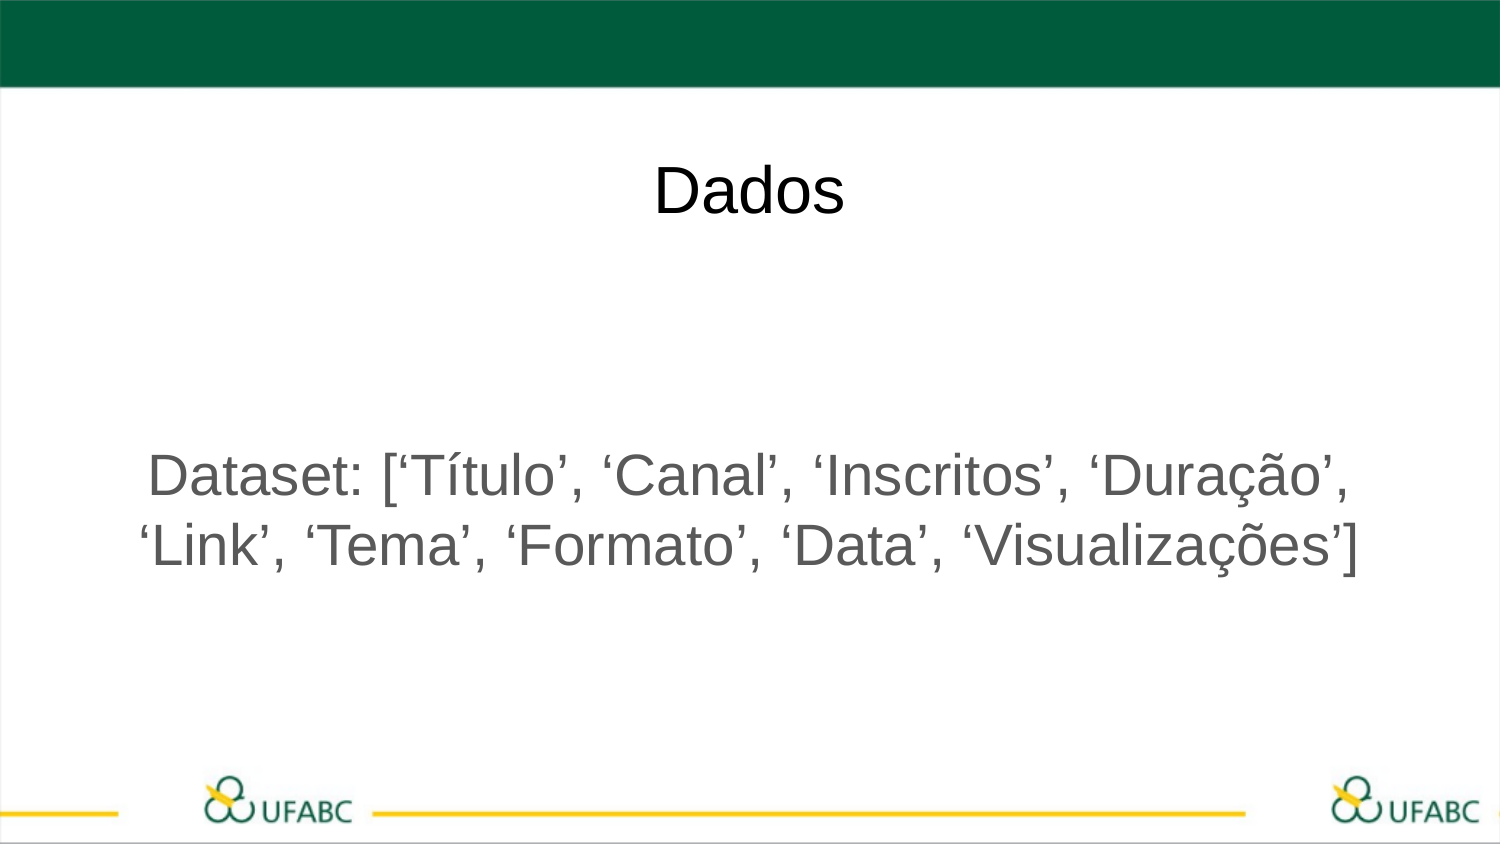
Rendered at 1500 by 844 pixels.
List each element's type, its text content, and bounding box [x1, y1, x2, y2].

picture [0, 0, 1500, 844]
title Dados [51, 122, 1449, 253]
subtitle Dataset: [‘Título’, ‘Canal’, ‘Inscritos’, ‘Duração’, ‘Link’, ‘Tema’, ‘Formato’, ‘Data’, ‘Visualizações’] [51, 270, 1449, 745]
